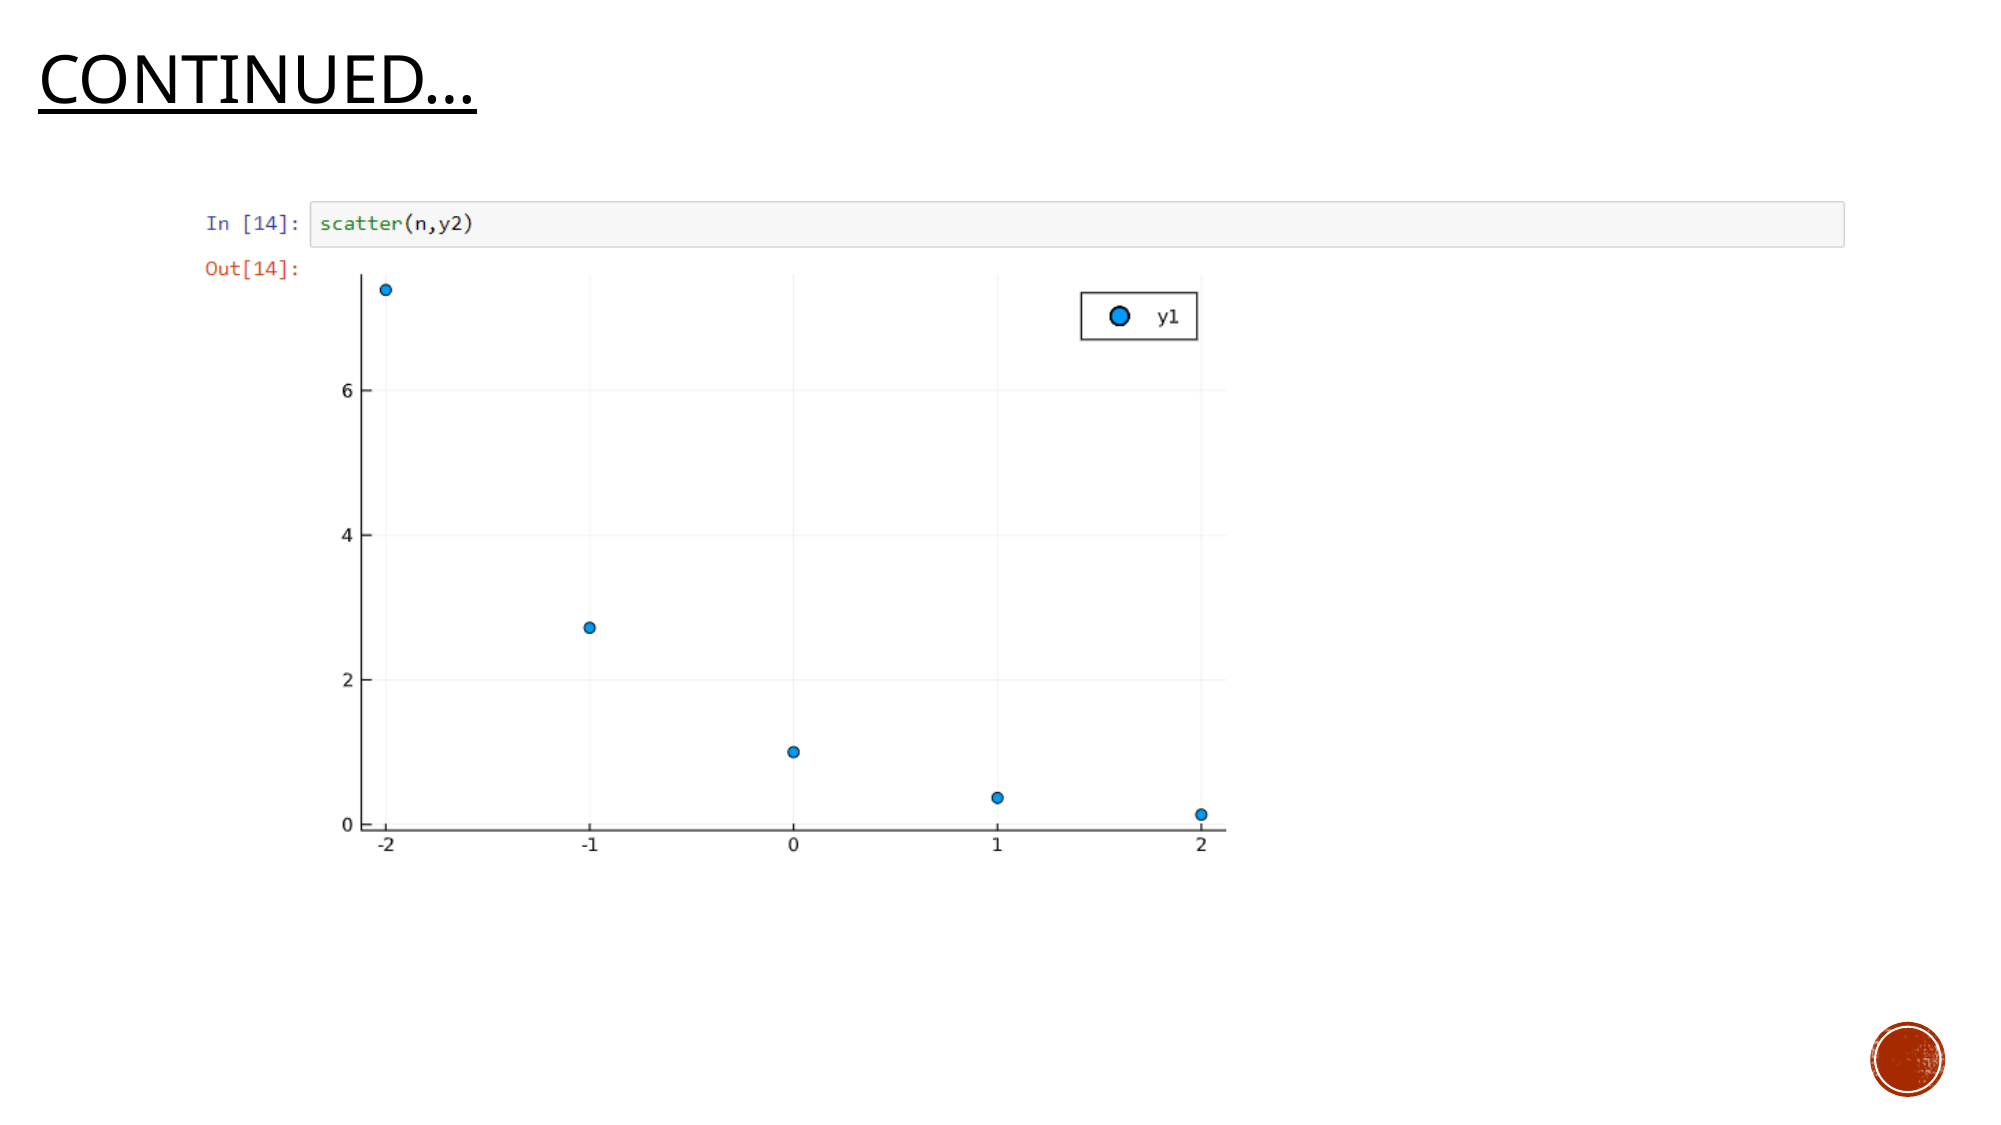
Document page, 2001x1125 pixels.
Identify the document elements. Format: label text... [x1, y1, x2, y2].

picture [203, 193, 1850, 879]
title Continued… [23, 0, 1653, 165]
